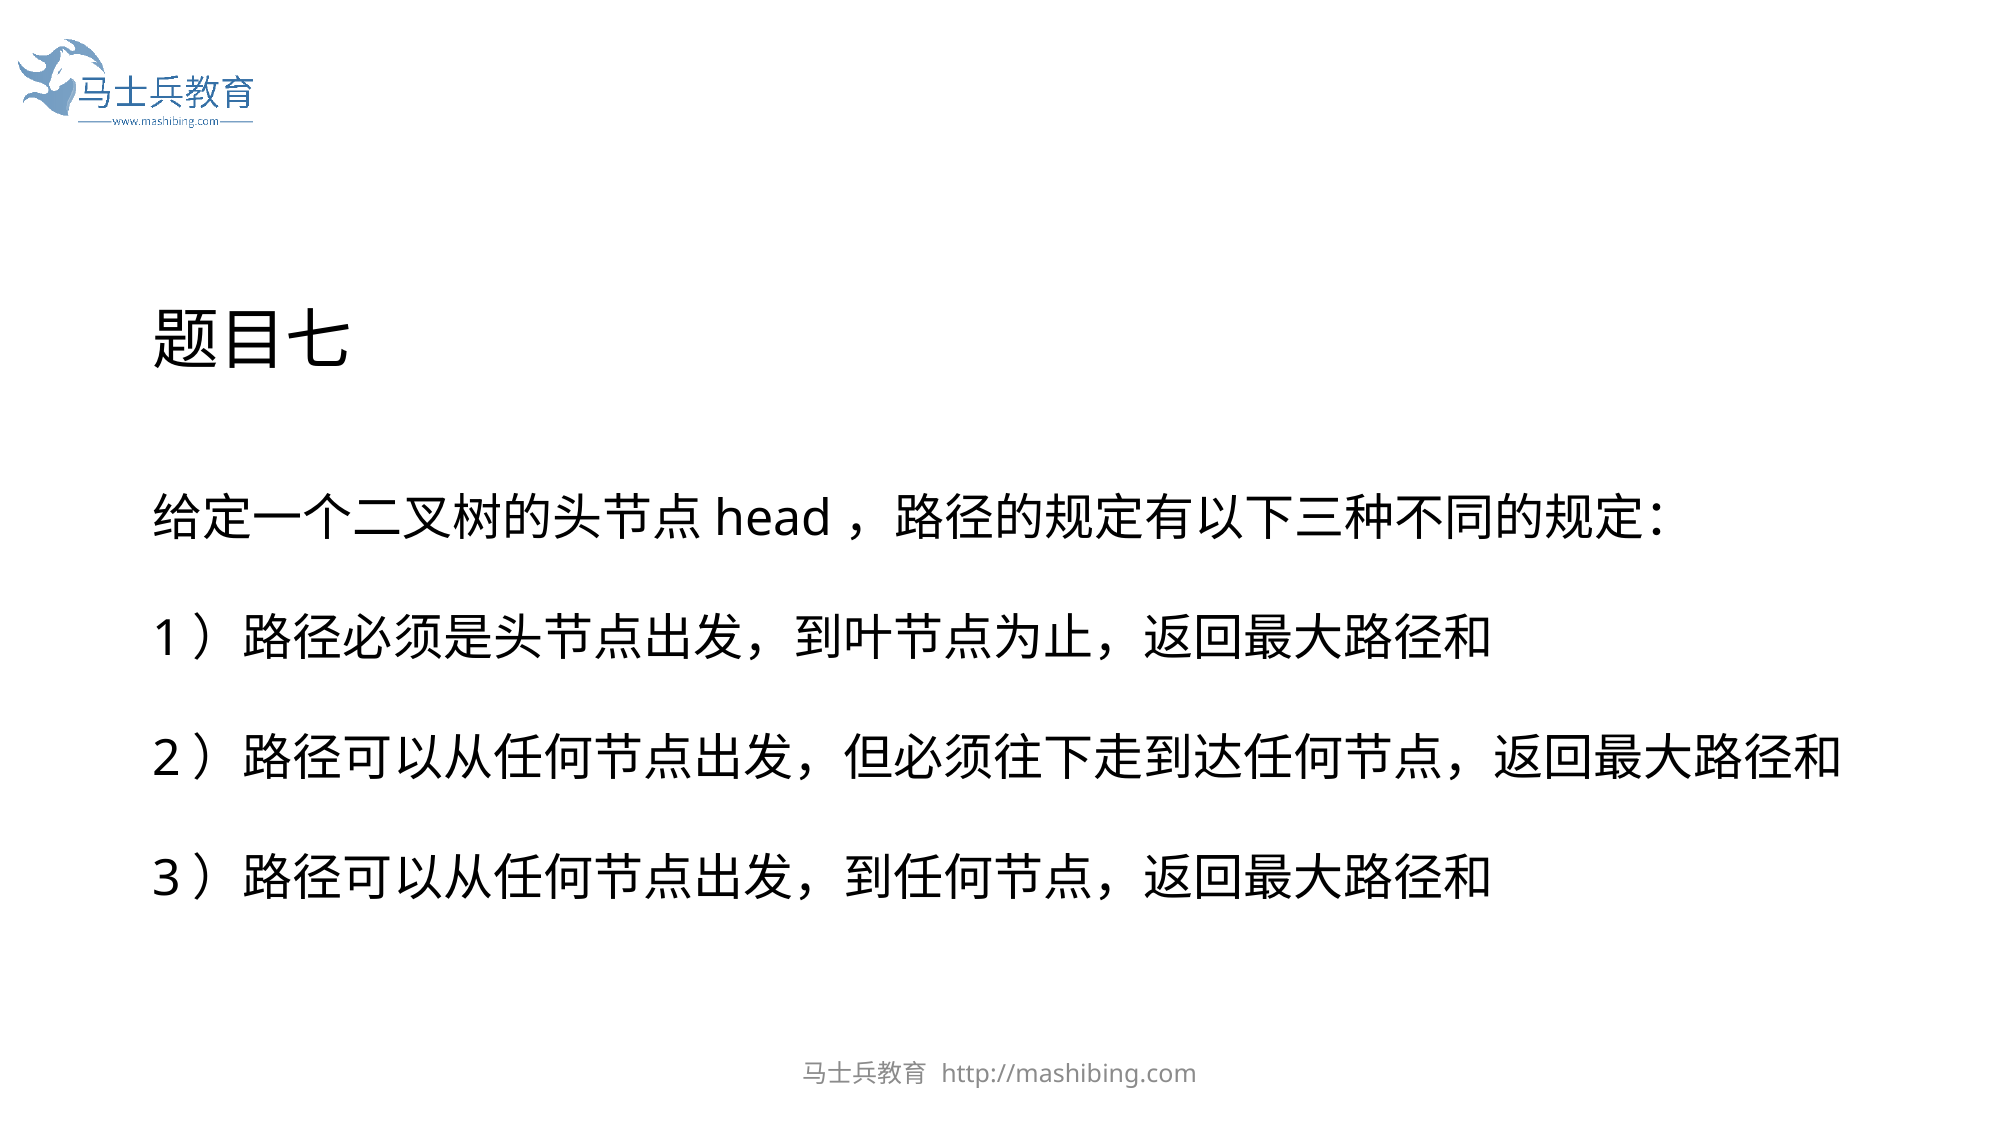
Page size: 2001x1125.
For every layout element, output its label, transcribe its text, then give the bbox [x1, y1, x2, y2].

picture [7, 5, 276, 177]
footer 马士兵教育 http://mashibing.com [662, 1042, 1338, 1103]
title 题目七 [137, 205, 1863, 477]
list 给定一个二叉树的头节点head，路径的规定有以下三种不同的规定： 1）路径必须是头节点出发，到叶节点为止，返回最大路径和 2）路径可以从任何节点出发，但必须往下走到达任何节点，返回最大路径和 3）路径可以从任何节点出发，到任何节点，返回最大路径和 [137, 477, 1863, 960]
